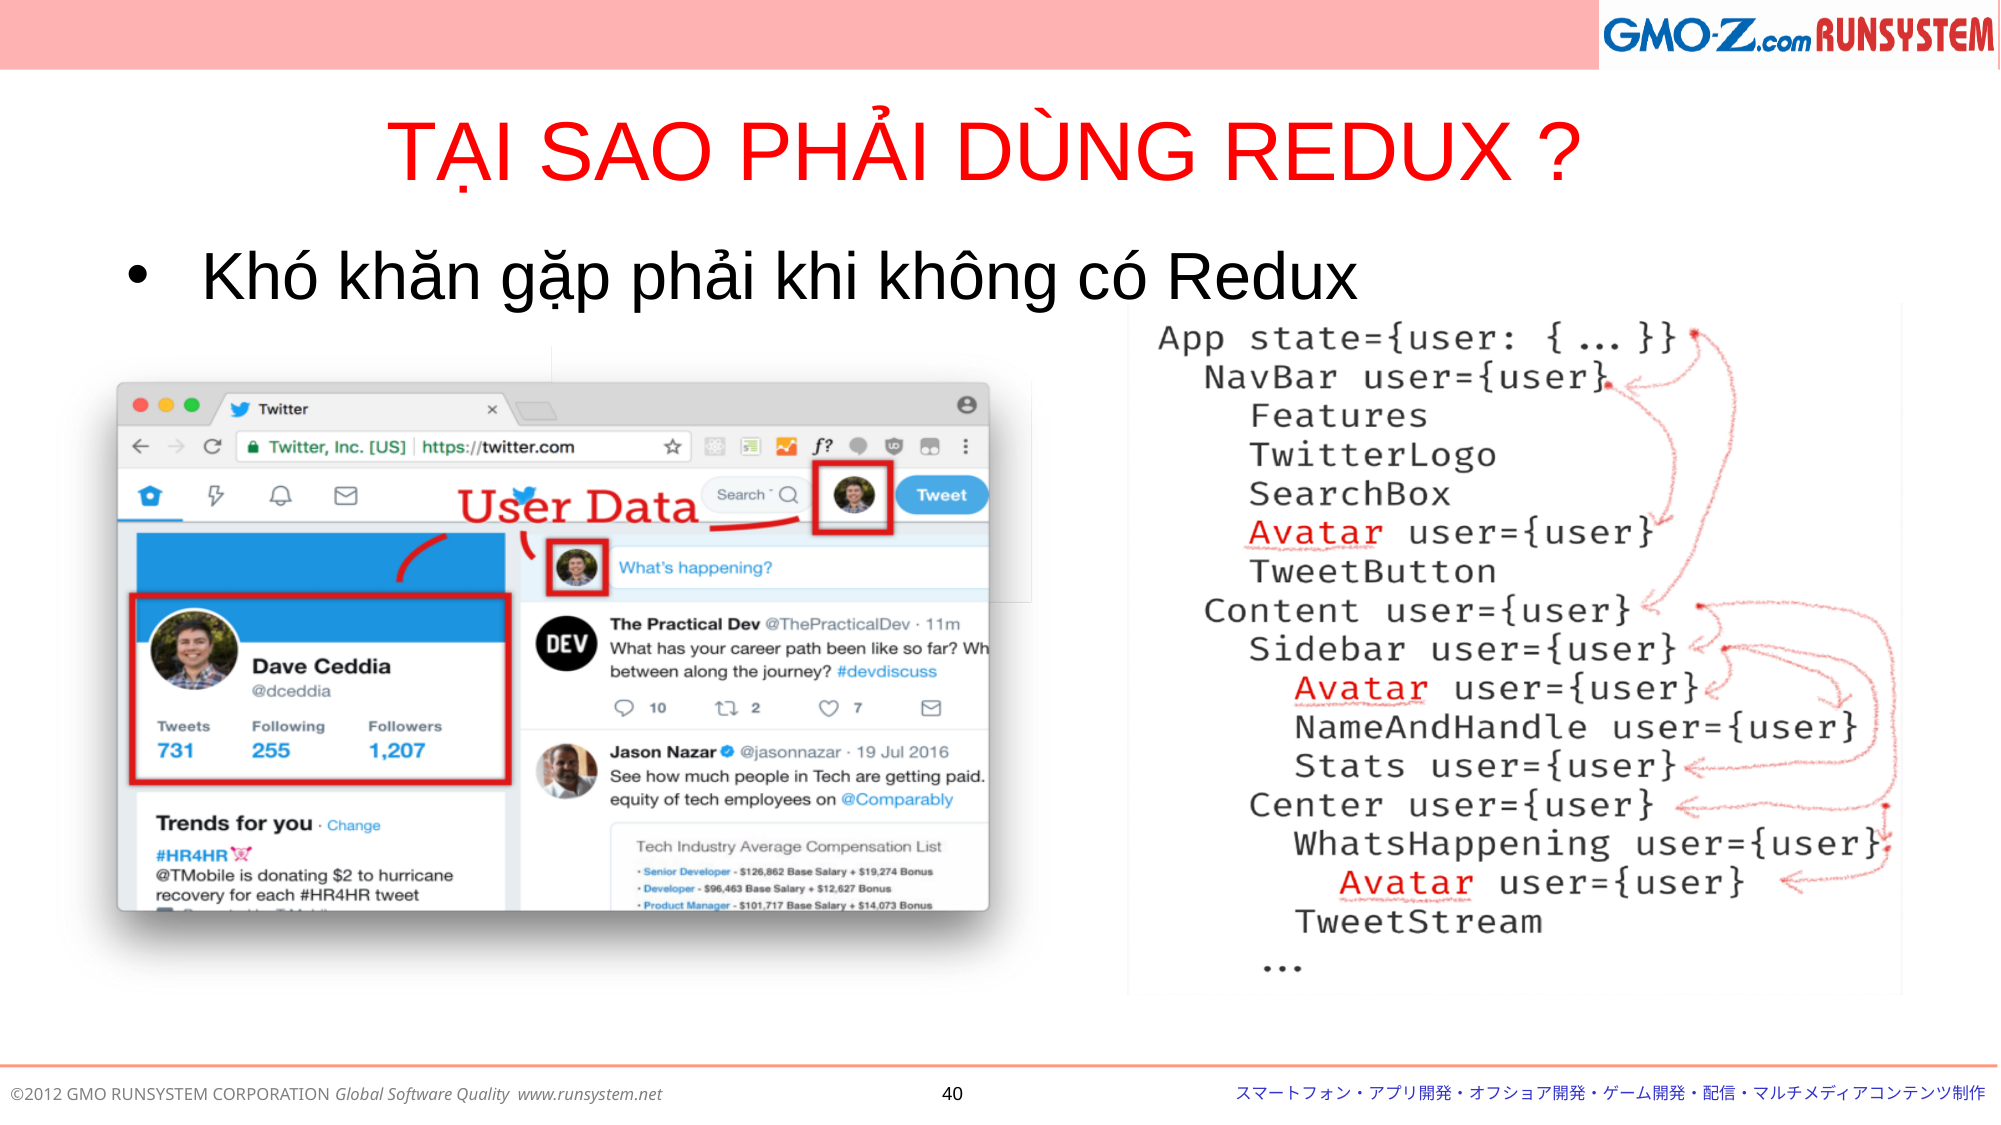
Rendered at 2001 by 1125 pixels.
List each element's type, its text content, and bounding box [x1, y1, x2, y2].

title TẠI SAO PHẢI DÙNG REDUX ? [67, 90, 1903, 188]
picture [56, 346, 1051, 996]
subtitle Khó khăn gặp phải khi không có Redux [111, 185, 1923, 293]
picture [1599, 0, 1998, 70]
picture [1127, 302, 1903, 995]
